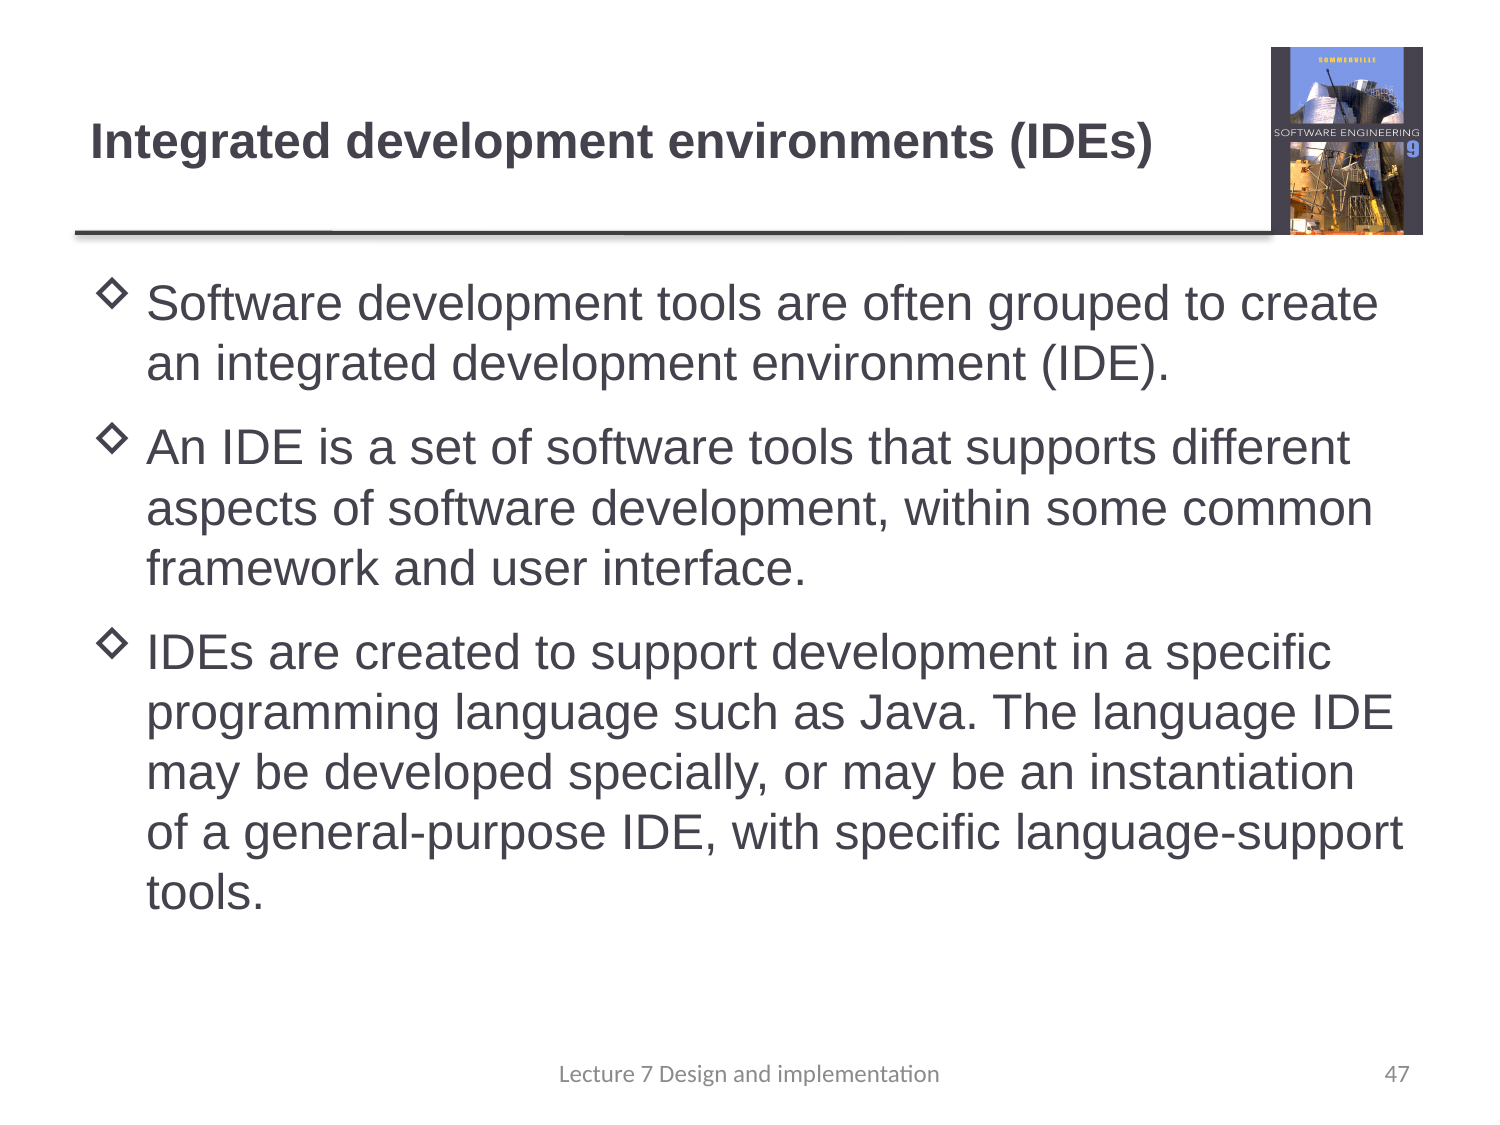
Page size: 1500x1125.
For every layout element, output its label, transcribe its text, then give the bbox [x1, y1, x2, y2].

picture [1272, 47, 1423, 235]
list Software development tools are often grouped to create an integrated development environment (IDE). An IDE is a set of software tools that supports different aspects of software development, within some common framework and user interface. IDEs are created to support development in a specific programming language such as Java. The language IDE may be developed specially, or may be an instantiation of a general-purpose IDE, with specific language-support tools. [75, 262, 1425, 1005]
title Integrated development environments (IDEs) [74, 44, 1272, 233]
slide_number 47 [1074, 1042, 1425, 1103]
footer Lecture 7 Design and implementation [512, 1042, 988, 1103]
